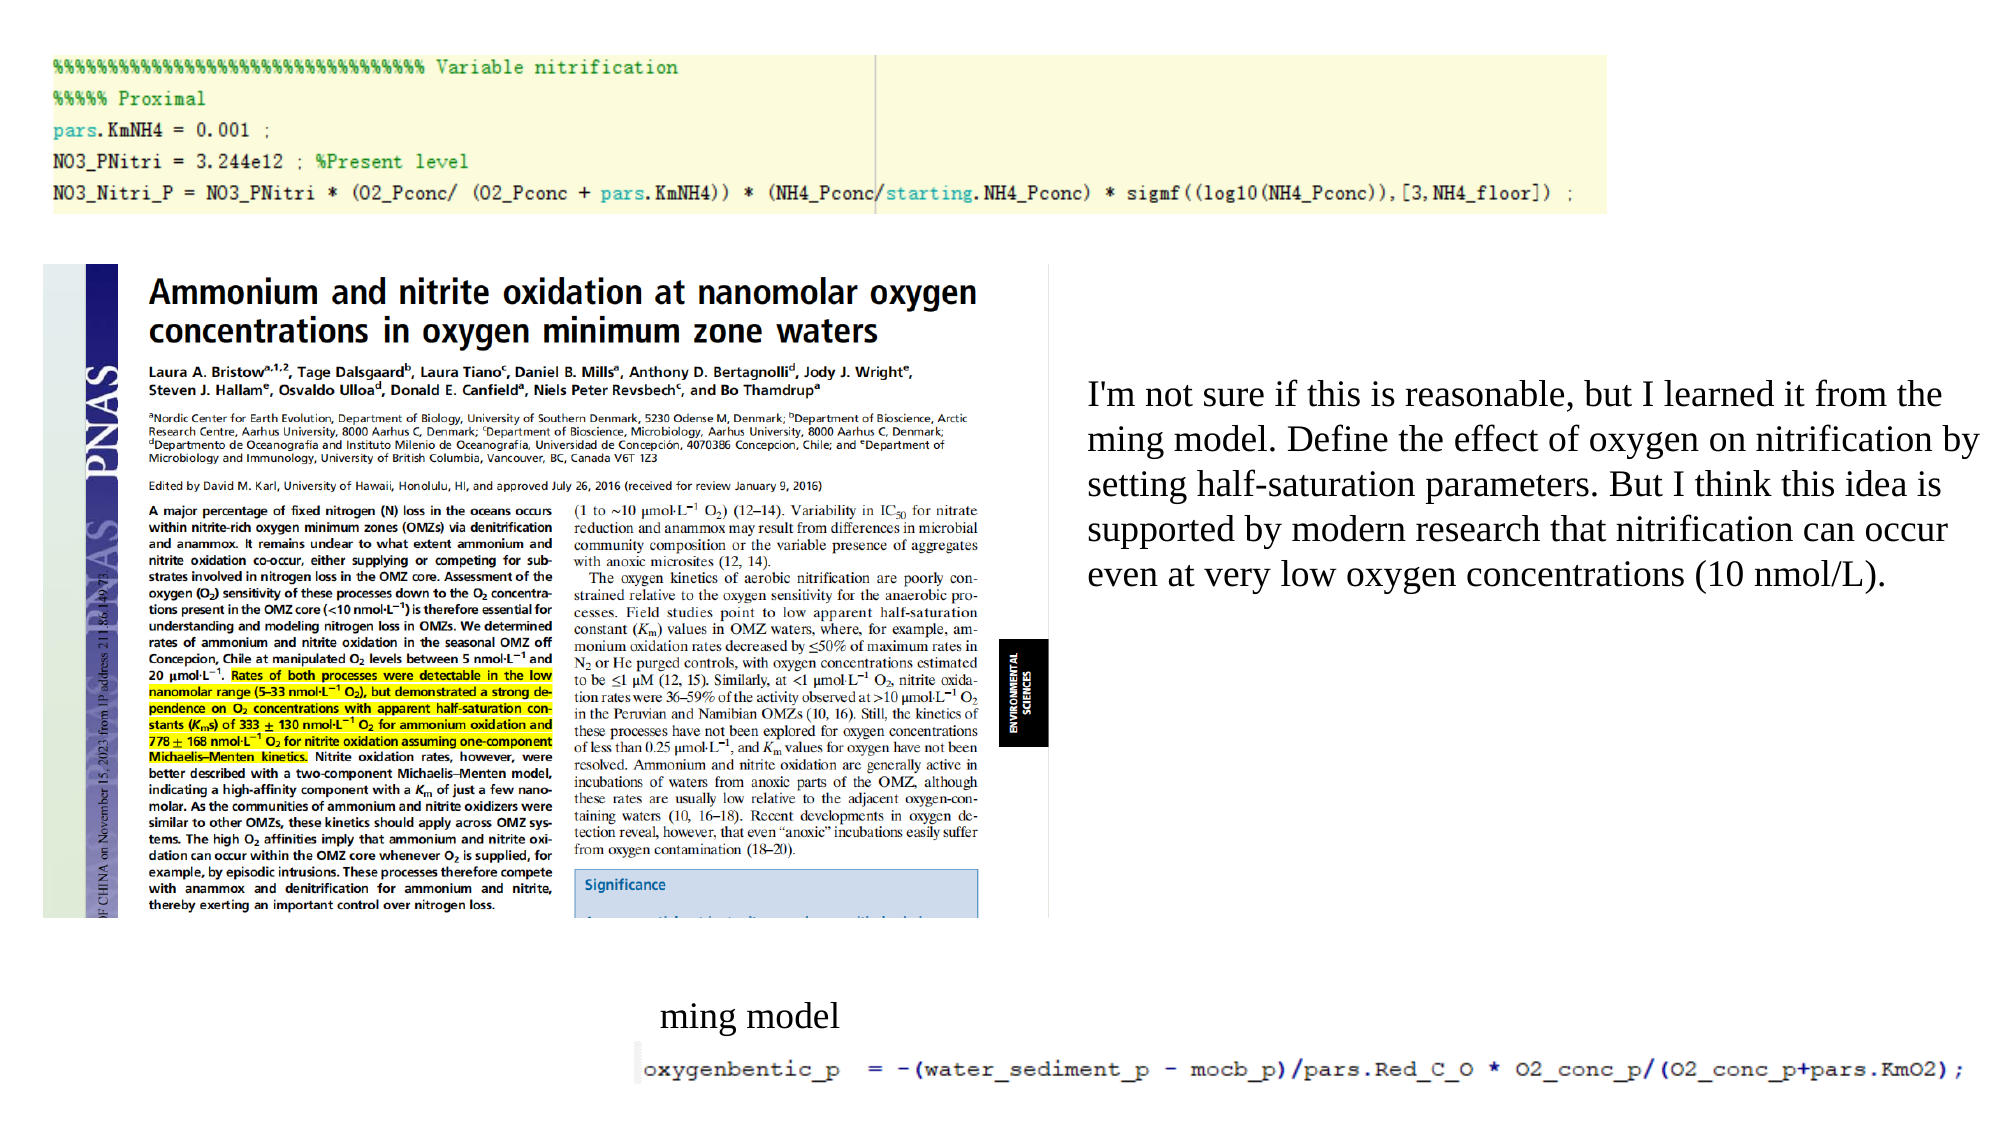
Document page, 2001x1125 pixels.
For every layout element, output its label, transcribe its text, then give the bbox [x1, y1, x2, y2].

text_box I'm not sure if this is reasonable, but I learned it from the ming model. Define the effect of oxygen on nitrification by setting half-saturation parameters. But I think this idea is supported by modern research that nitrification can occur even at very low oxygen concentrations (10 nmol/L). [1072, 361, 2000, 602]
picture [634, 1041, 2000, 1084]
text_box ming model [645, 983, 856, 1041]
picture [49, 55, 1607, 214]
picture [43, 264, 1049, 918]
